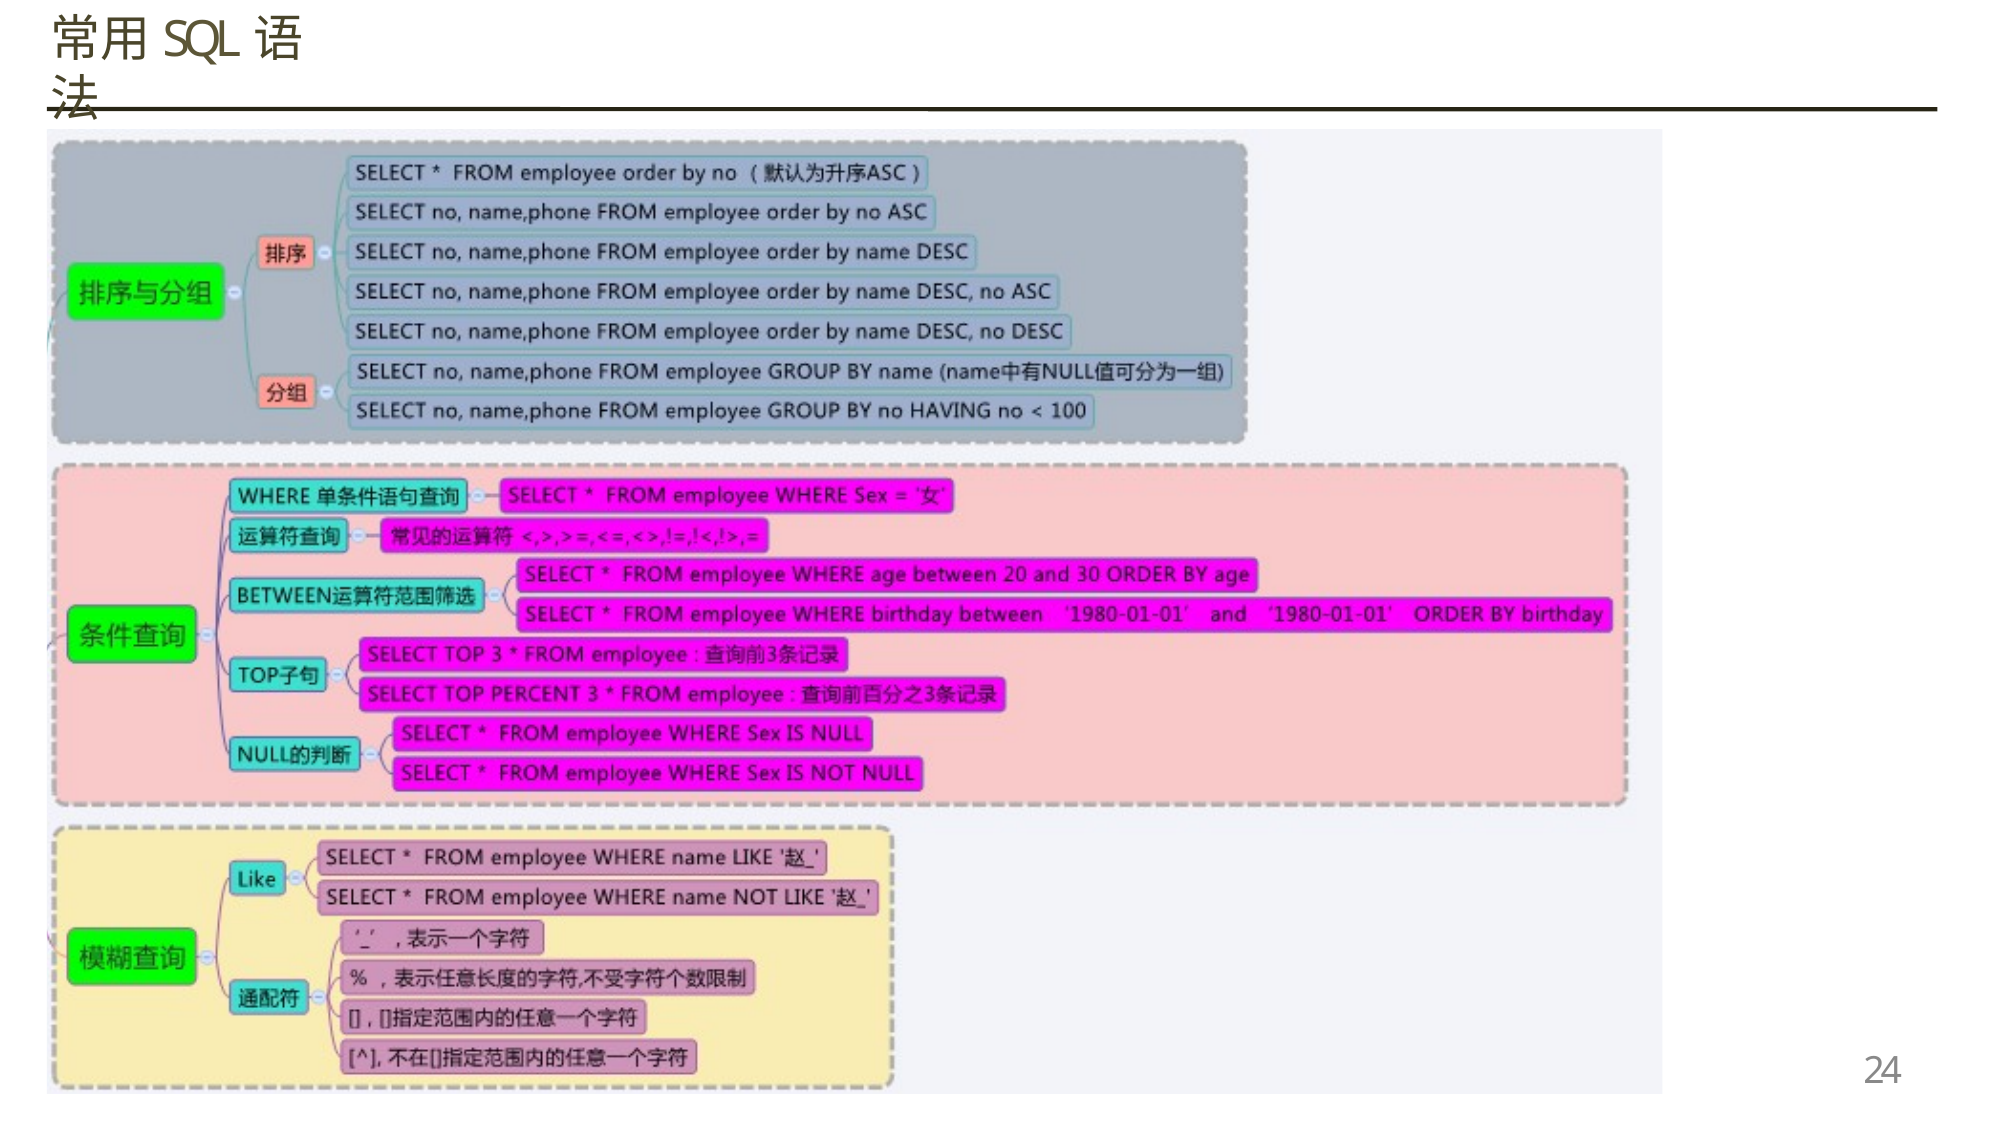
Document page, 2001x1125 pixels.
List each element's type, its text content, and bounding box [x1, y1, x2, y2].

text_box [46, 129, 1663, 1094]
title 常用SQL语法 [48, 0, 328, 160]
text_box 24 [1861, 1044, 1903, 1092]
